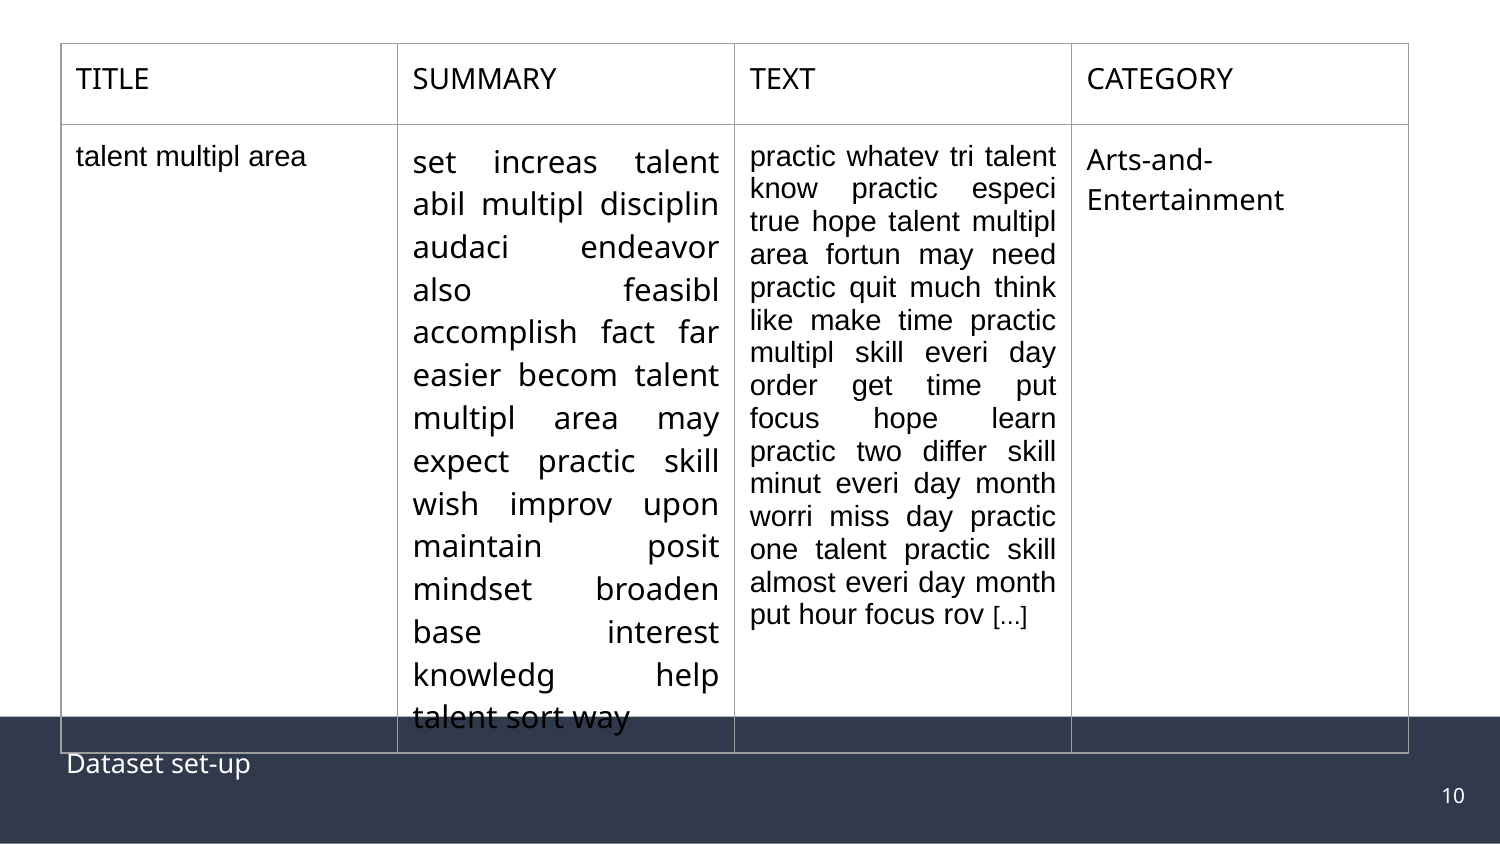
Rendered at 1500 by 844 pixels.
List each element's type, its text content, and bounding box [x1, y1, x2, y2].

table_cell set increas talent abil multipl disciplin audaci endeavor also feasibl accomplish fact far easier becom talent multipl area may expect practic skill wish improv upon maintain posit mindset broaden base interest knowledg help talent sort way [398, 125, 734, 741]
slide_number ‹#› [1389, 764, 1480, 830]
table_header TITLE [62, 44, 397, 124]
table_cell Arts-and-Entertainment [1072, 125, 1408, 752]
table_header SUMMARY [398, 44, 734, 124]
table_header CATEGORY [1072, 44, 1408, 124]
table_cell talent multipl area [62, 125, 397, 741]
table_header TEXT [735, 44, 1071, 124]
list Dataset set-up [51, 741, 1361, 818]
table_cell practic whatev tri talent know practic especi true hope talent multipl area fortun may need practic quit much think like make time practic multipl skill everi day order get time put focus hope learn practic two differ skill minut everi day month worri miss day practic one talent practic skill almost everi day month put hour focus rov [...] [735, 125, 1071, 741]
